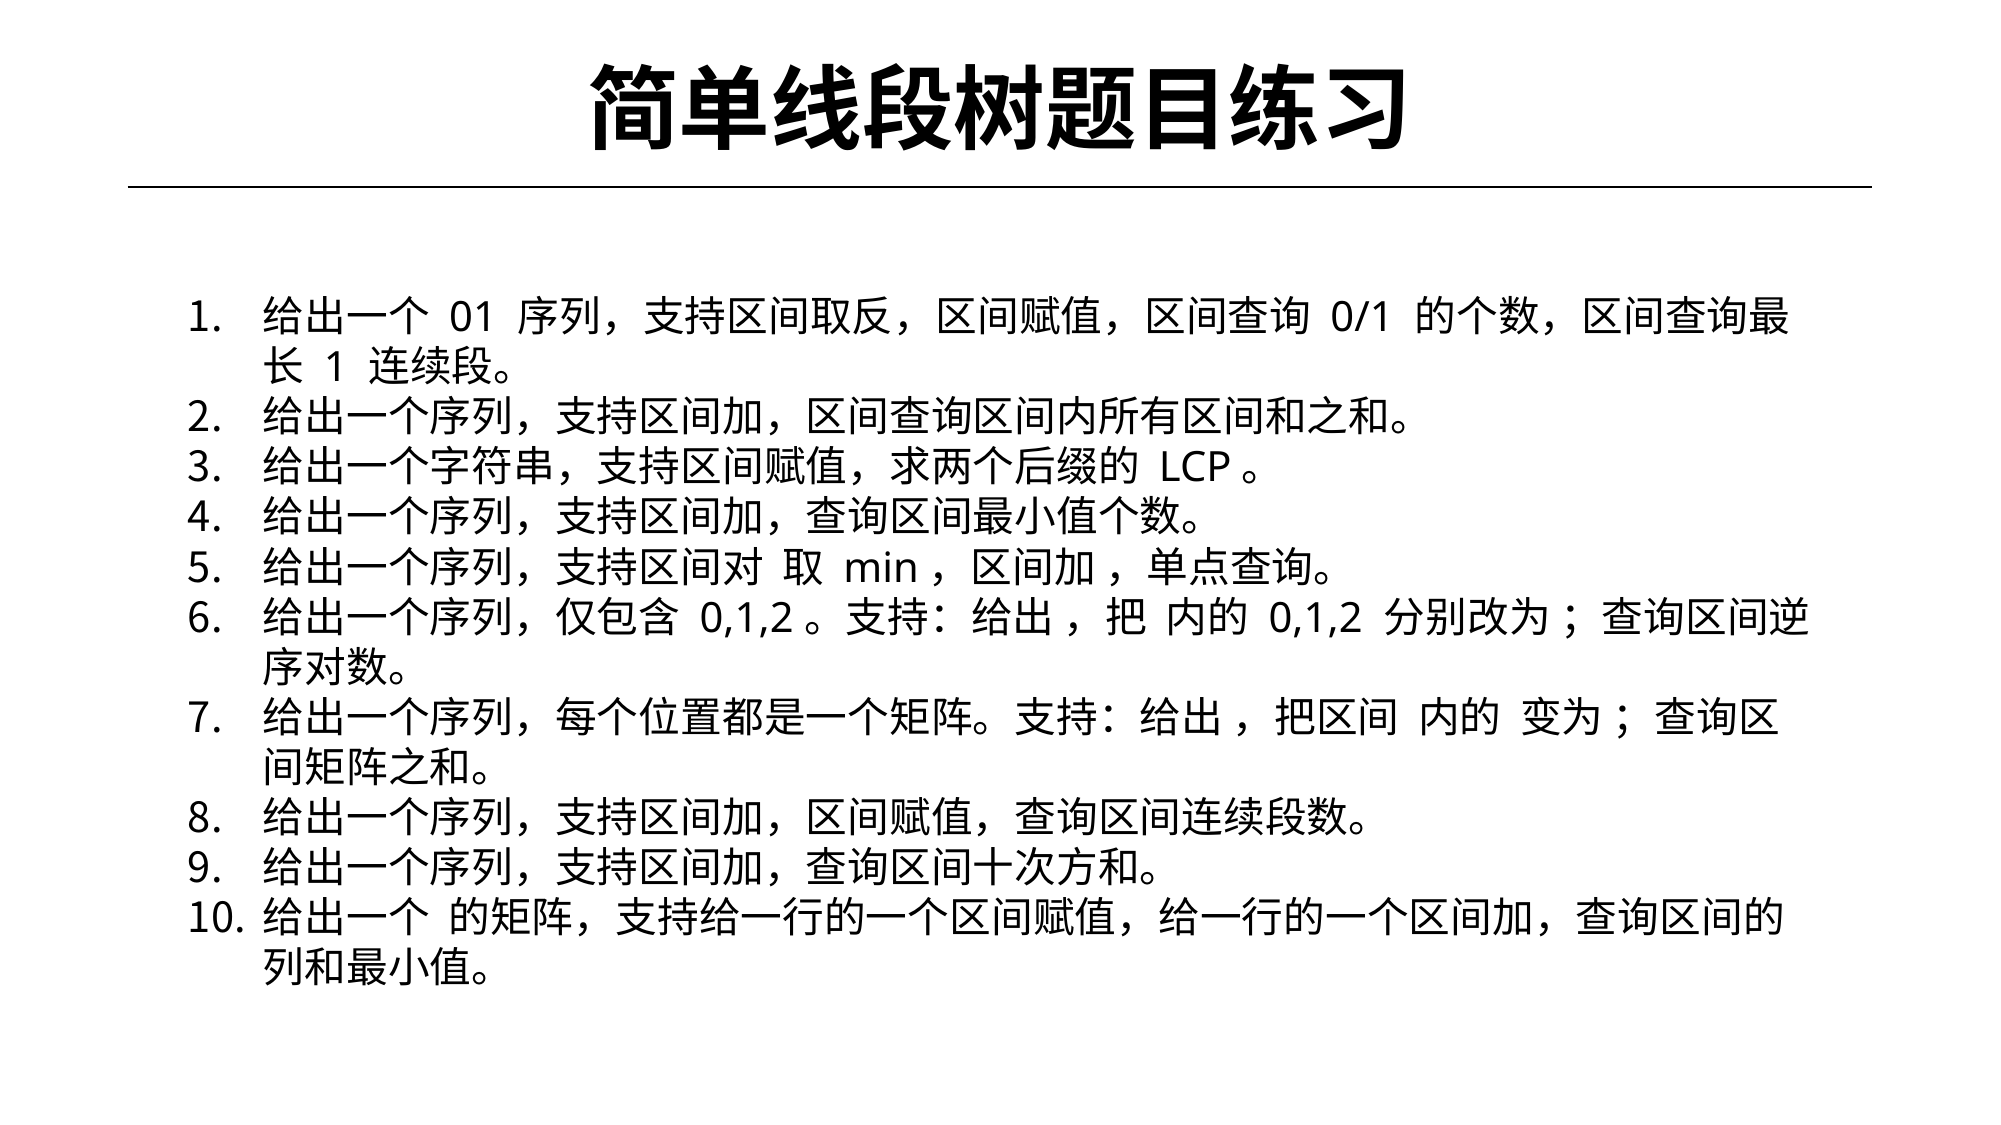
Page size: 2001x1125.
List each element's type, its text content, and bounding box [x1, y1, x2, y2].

title 简单线段树题目练习 [249, 18, 1750, 171]
